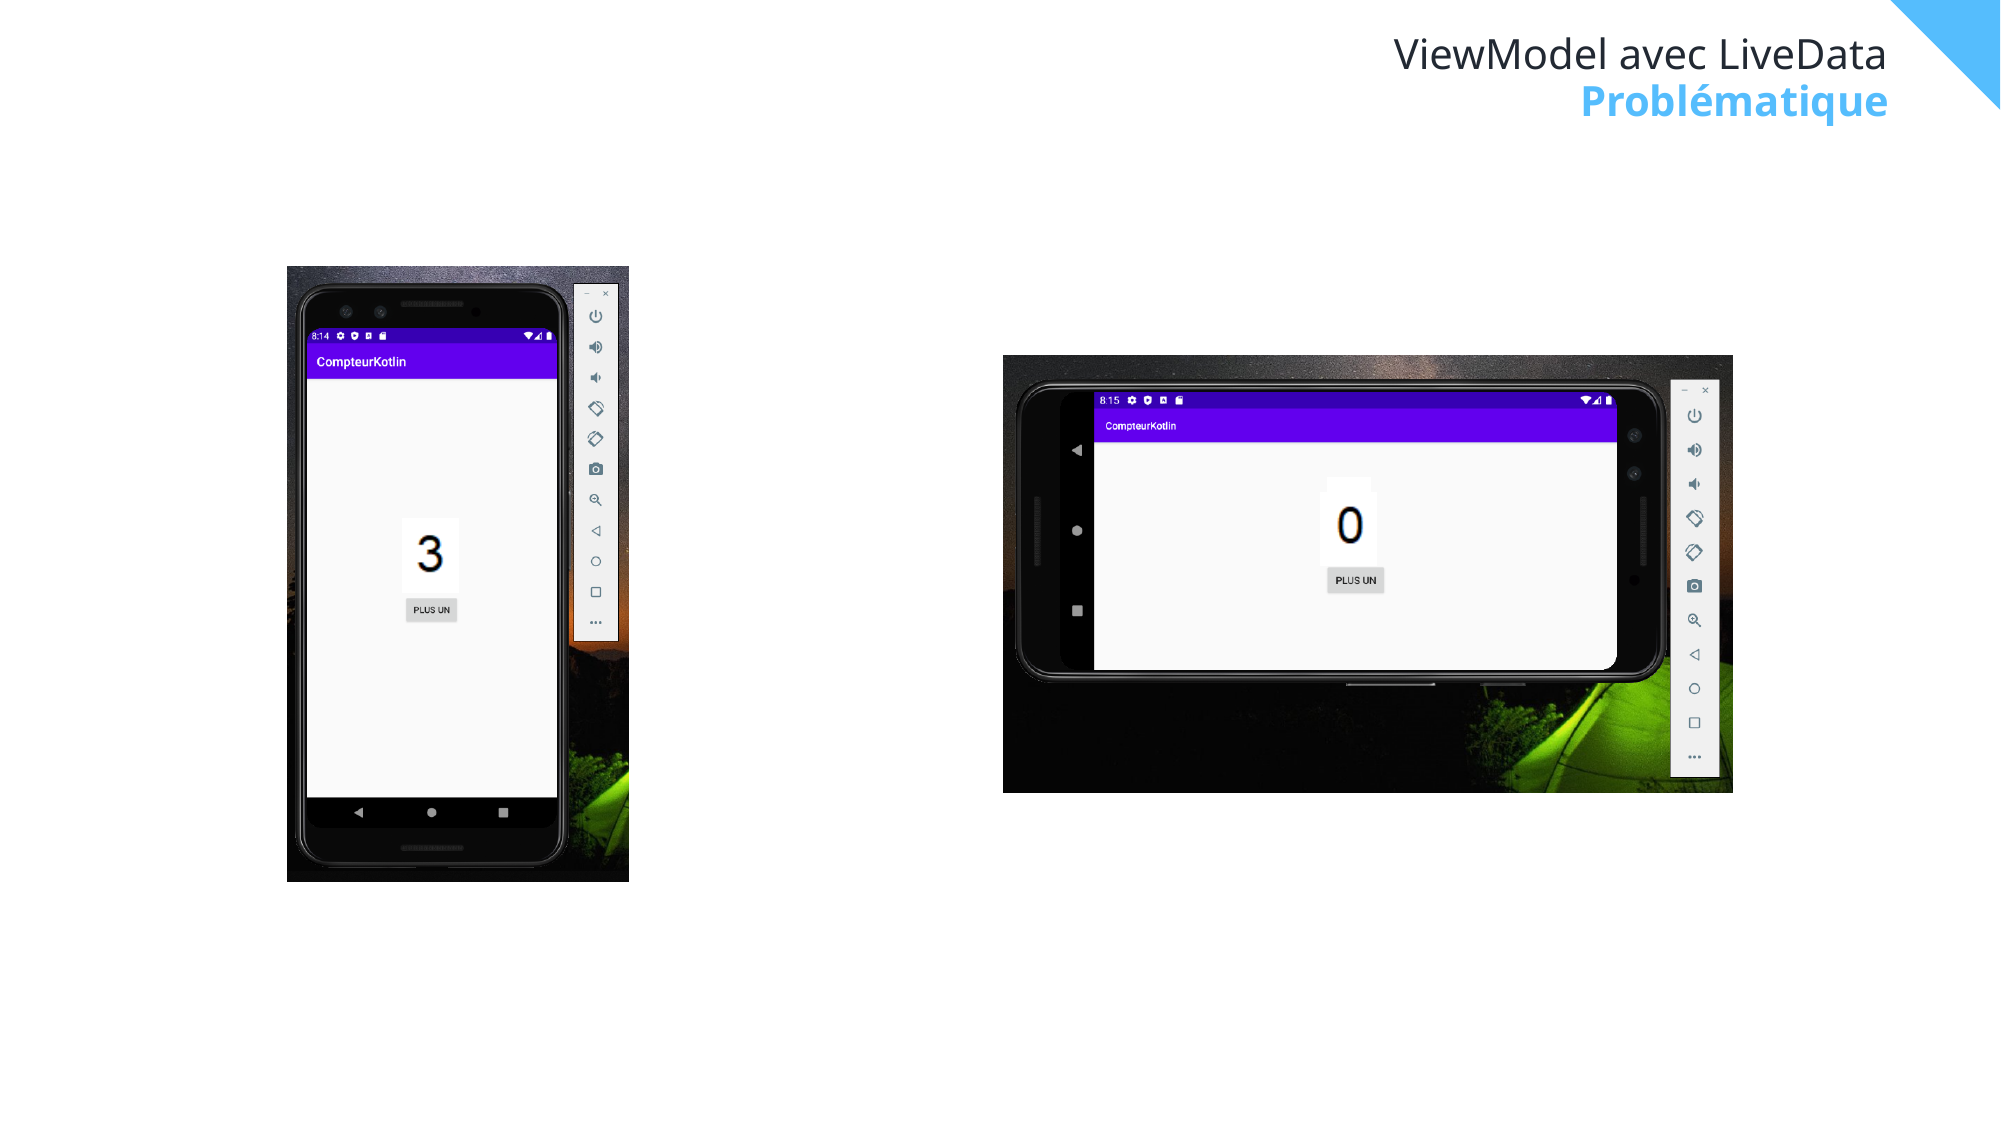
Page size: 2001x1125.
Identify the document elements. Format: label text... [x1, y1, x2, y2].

title ViewModel avec LiveData [55, 33, 1888, 80]
picture [287, 266, 629, 882]
picture [1003, 355, 1733, 793]
list Problématique [55, 80, 1890, 145]
